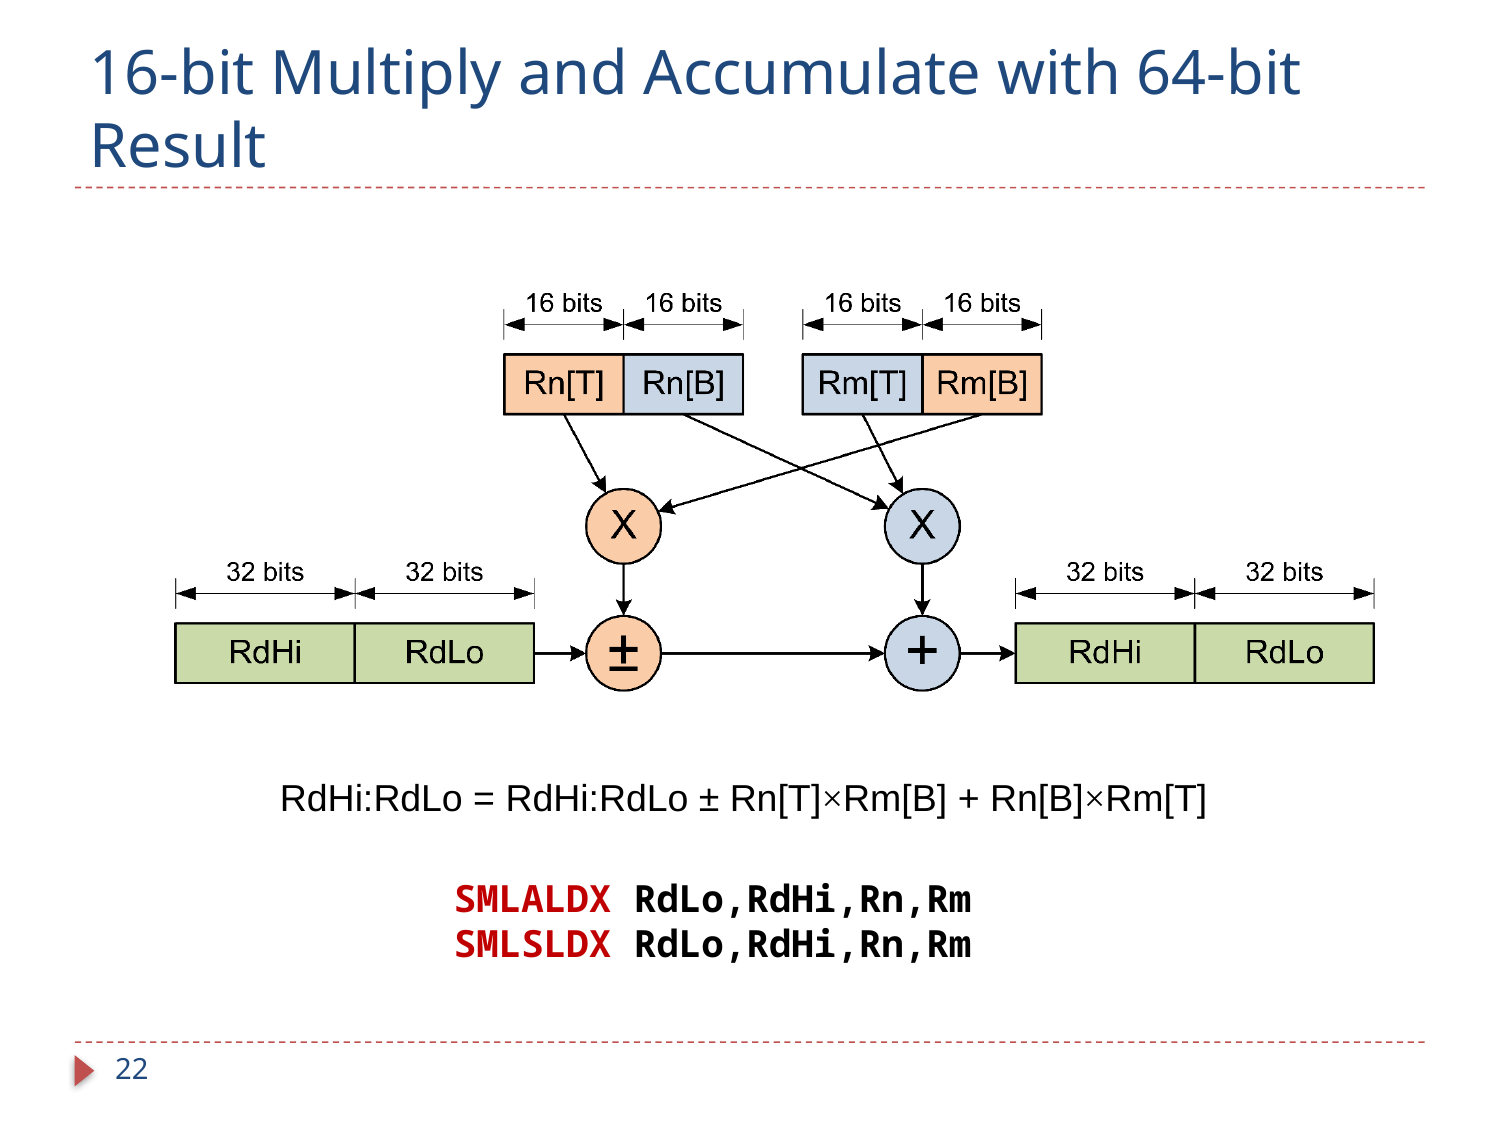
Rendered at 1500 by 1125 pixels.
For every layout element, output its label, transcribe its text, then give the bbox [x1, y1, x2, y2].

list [174, 283, 1375, 693]
slide_number 22 [100, 1042, 426, 1103]
title 16-bit Multiply and Accumulate with 64-bit Result [75, 24, 1425, 188]
text_box RdHi:RdLo = RdHi:RdLo ± Rn[T]×Rm[B] + Rn[B]×Rm[T] [237, 766, 1250, 826]
text_box SMLALDX RdLo,RdHi,Rn,Rm SMLSLDX RdLo,RdHi,Rn,Rm [337, 867, 1088, 972]
